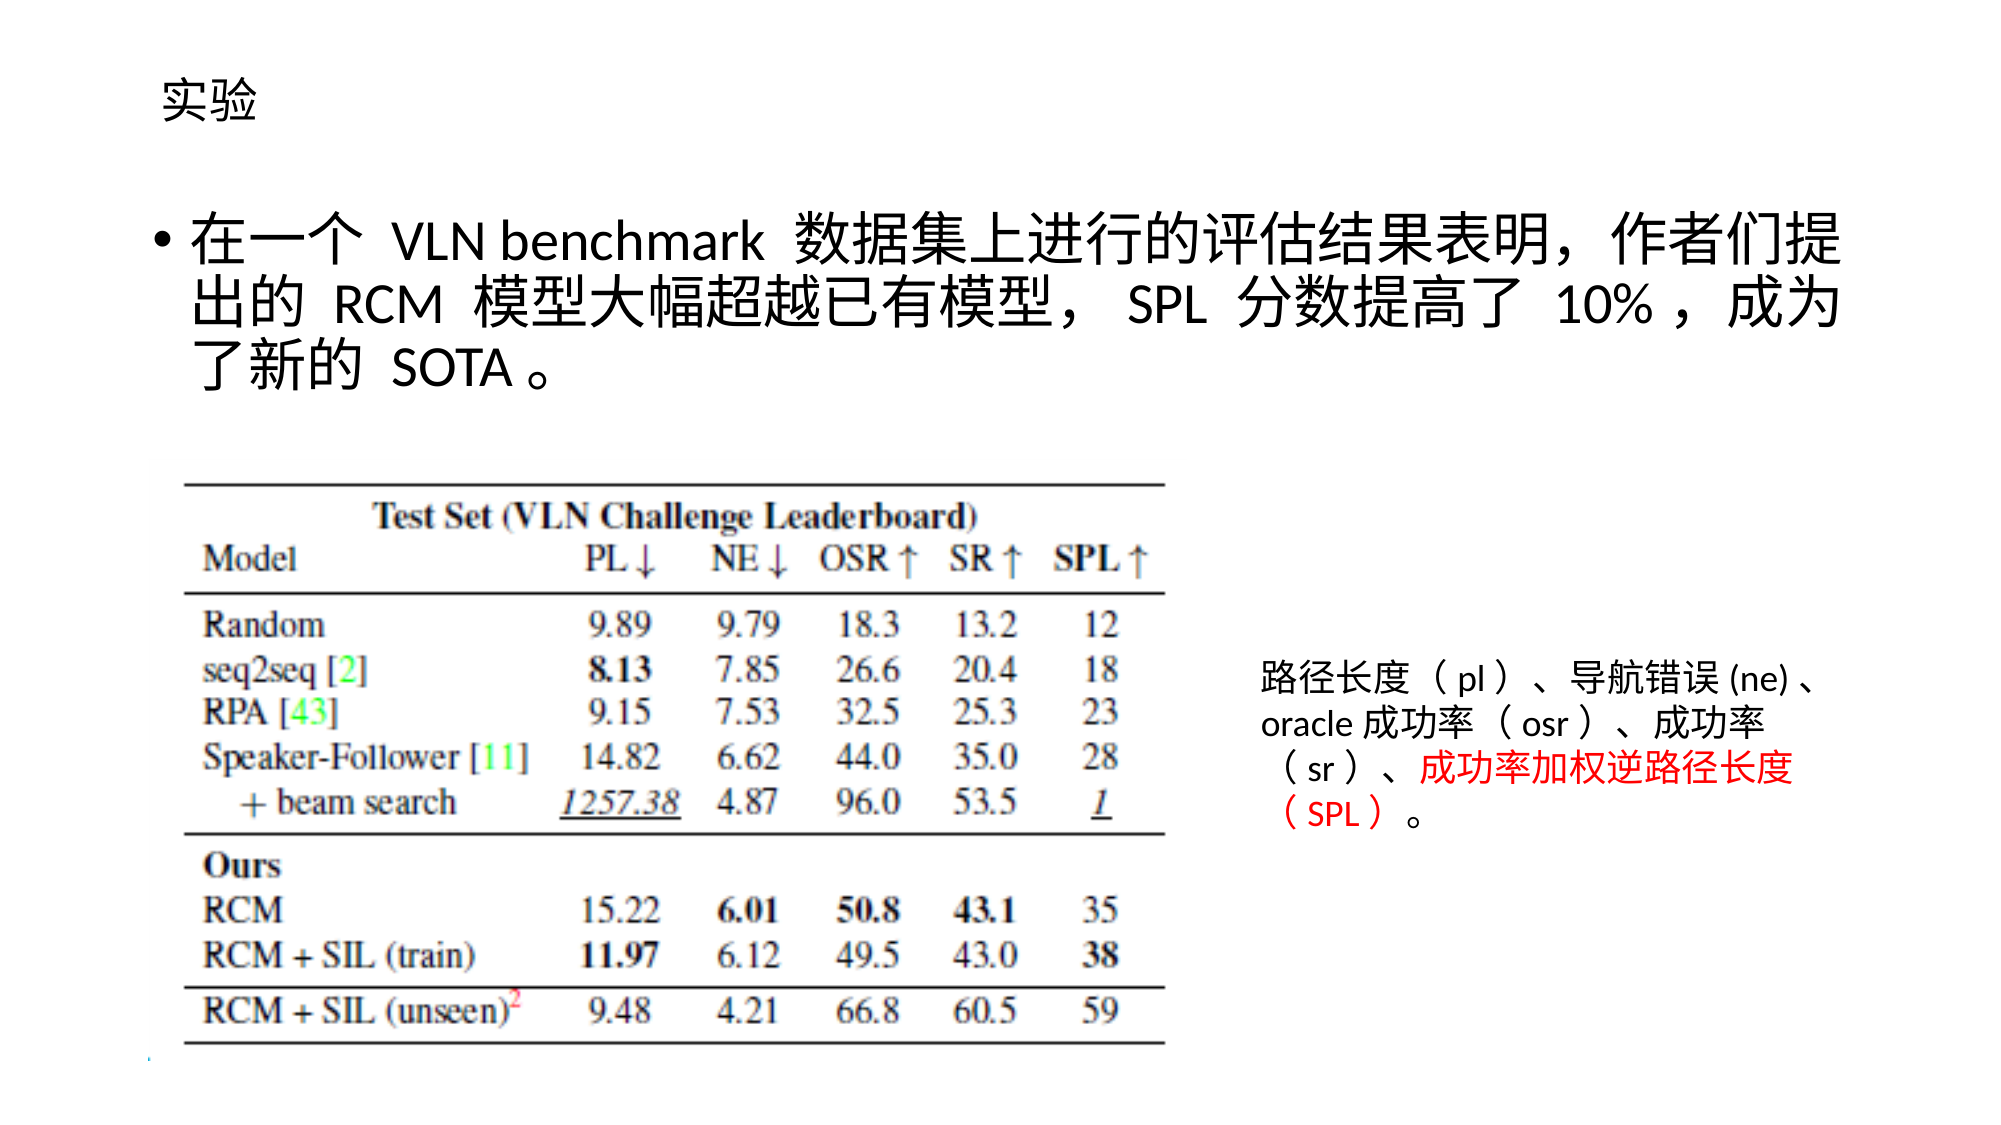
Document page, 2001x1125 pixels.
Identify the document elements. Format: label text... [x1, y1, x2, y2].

text_box 路径长度（pl）、导航错误(ne)、oracle成功率（osr）、成功率（sr）、成功率加权逆路径长度（SPL）。 [1246, 646, 1872, 886]
picture [148, 458, 1187, 1061]
title 实验 [145, 68, 1733, 137]
list 在一个 VLN benchmark 数据集上进行的评估结果表明，作者们提出的 RCM 模型大幅超越已有模型，SPL 分数提高了 10%，成为了新的 SOTA。 [137, 202, 1863, 1014]
